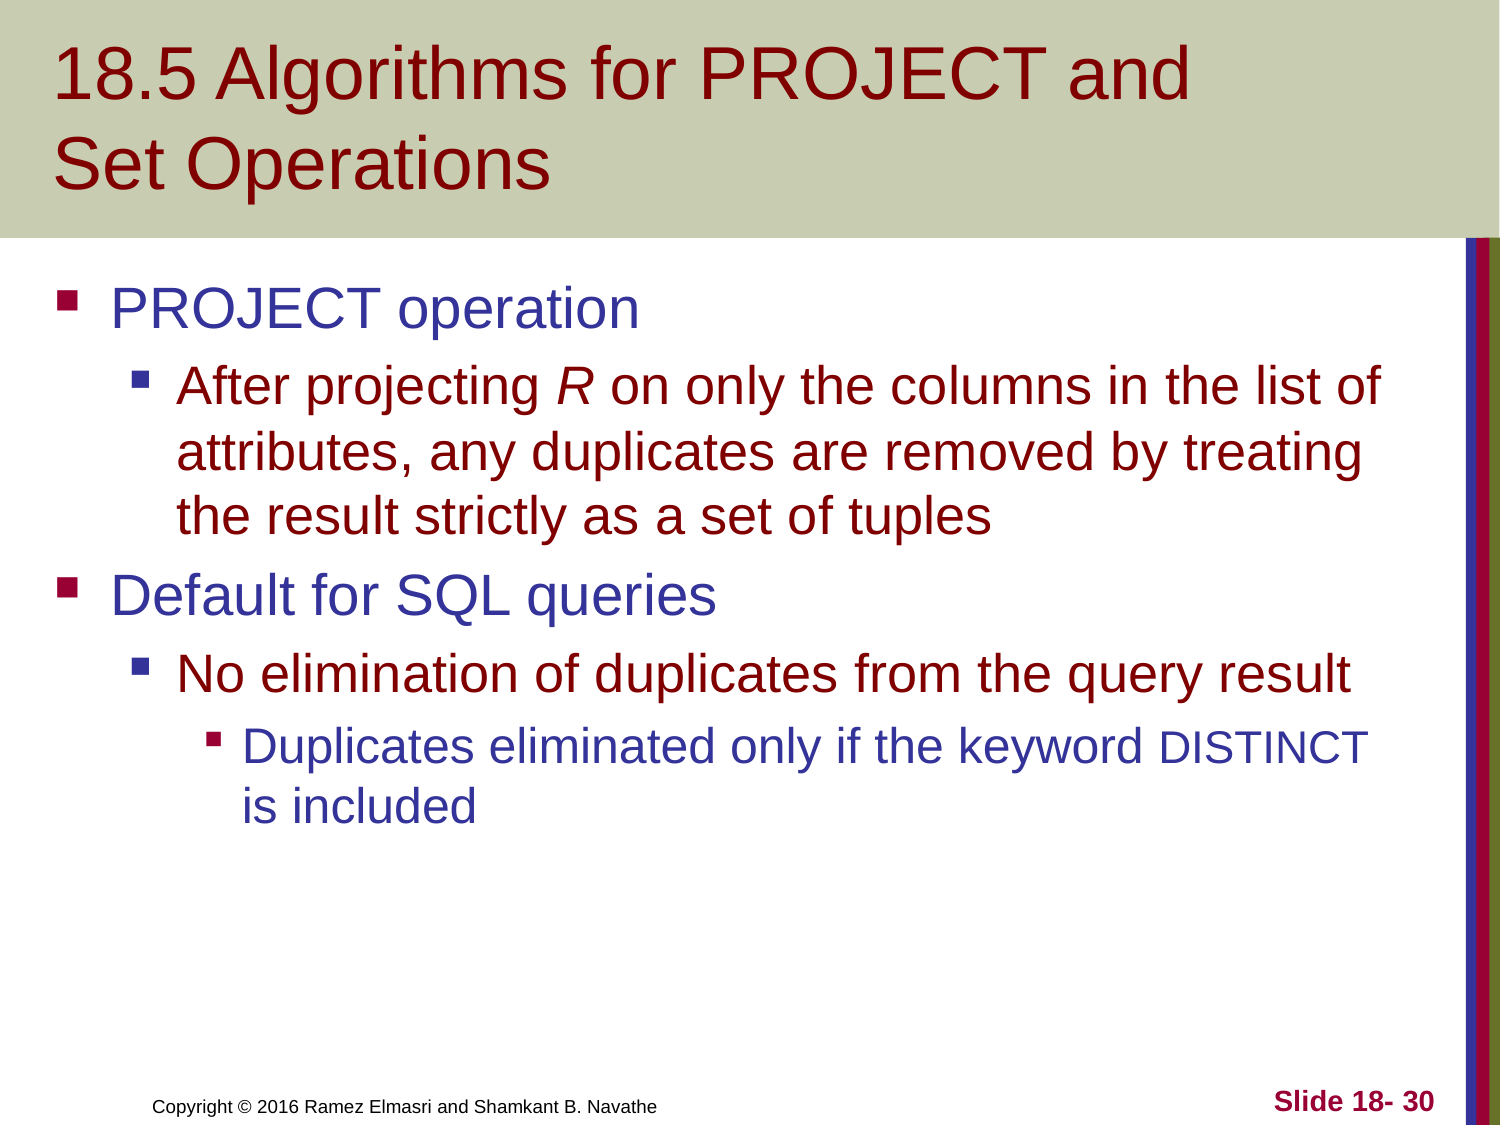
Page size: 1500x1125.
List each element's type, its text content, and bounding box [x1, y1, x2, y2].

slide_number Slide 18- 30 [1137, 1049, 1451, 1125]
list PROJECT operation After projecting R on only the columns in the list of attributes, any duplicates are removed by treating the result strictly as a set of tuples Default for SQL queries No elimination of duplicates from the query result Duplicates eliminated only if the keyword DISTINCT is included [39, 262, 1400, 1013]
title 18.5 Algorithms for PROJECT and Set Operations [37, 49, 1317, 213]
